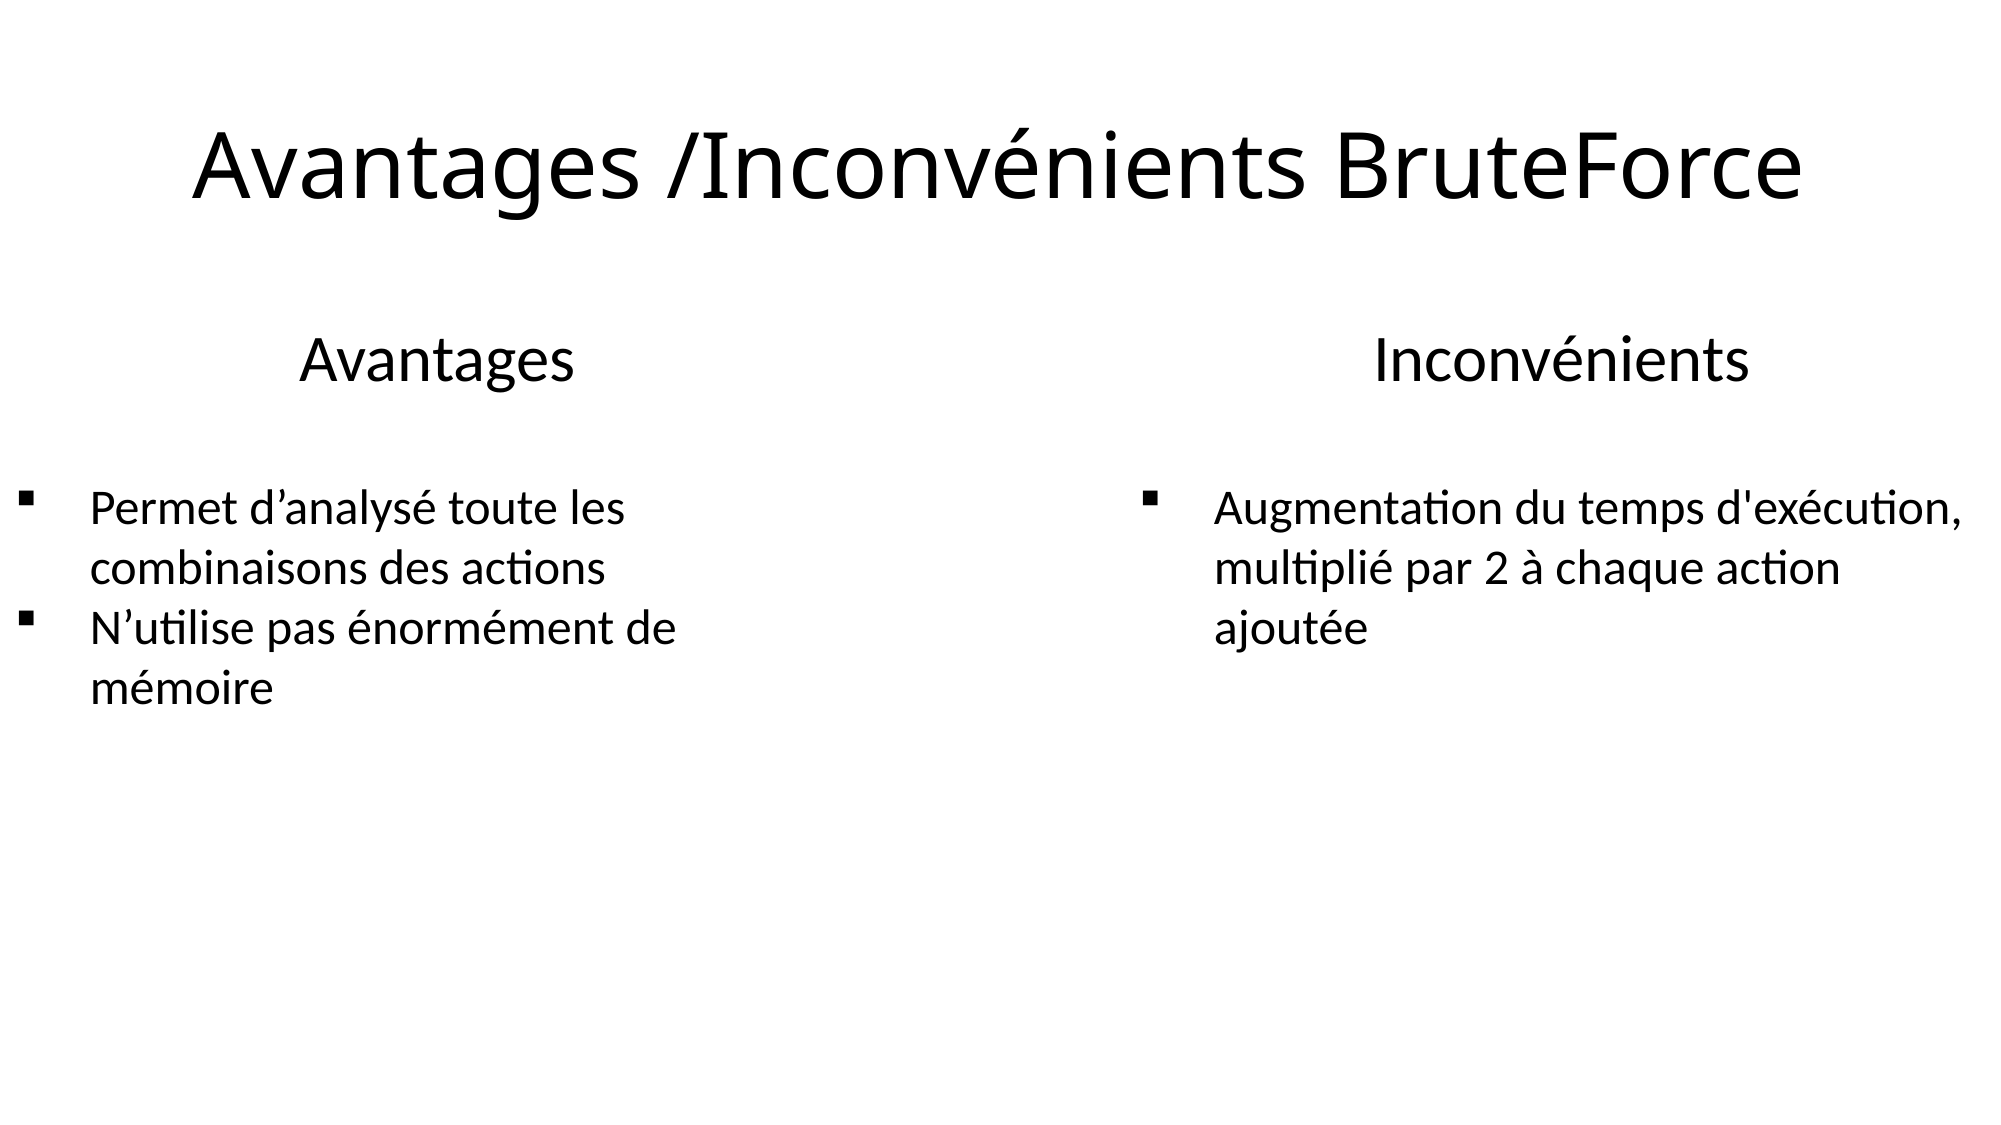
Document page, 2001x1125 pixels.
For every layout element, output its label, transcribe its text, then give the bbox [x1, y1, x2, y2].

text_box Avantages Permet d’analysé toute les combinaisons des actions N’utilise pas énormément de mémoire [0, 307, 876, 842]
text_box Inconvénients Augmentation du temps d'exécution, multiplié par 2 à chaque action ajoutée [1124, 307, 2000, 842]
title Avantages /Inconvénients BruteForce [137, 59, 1863, 278]
